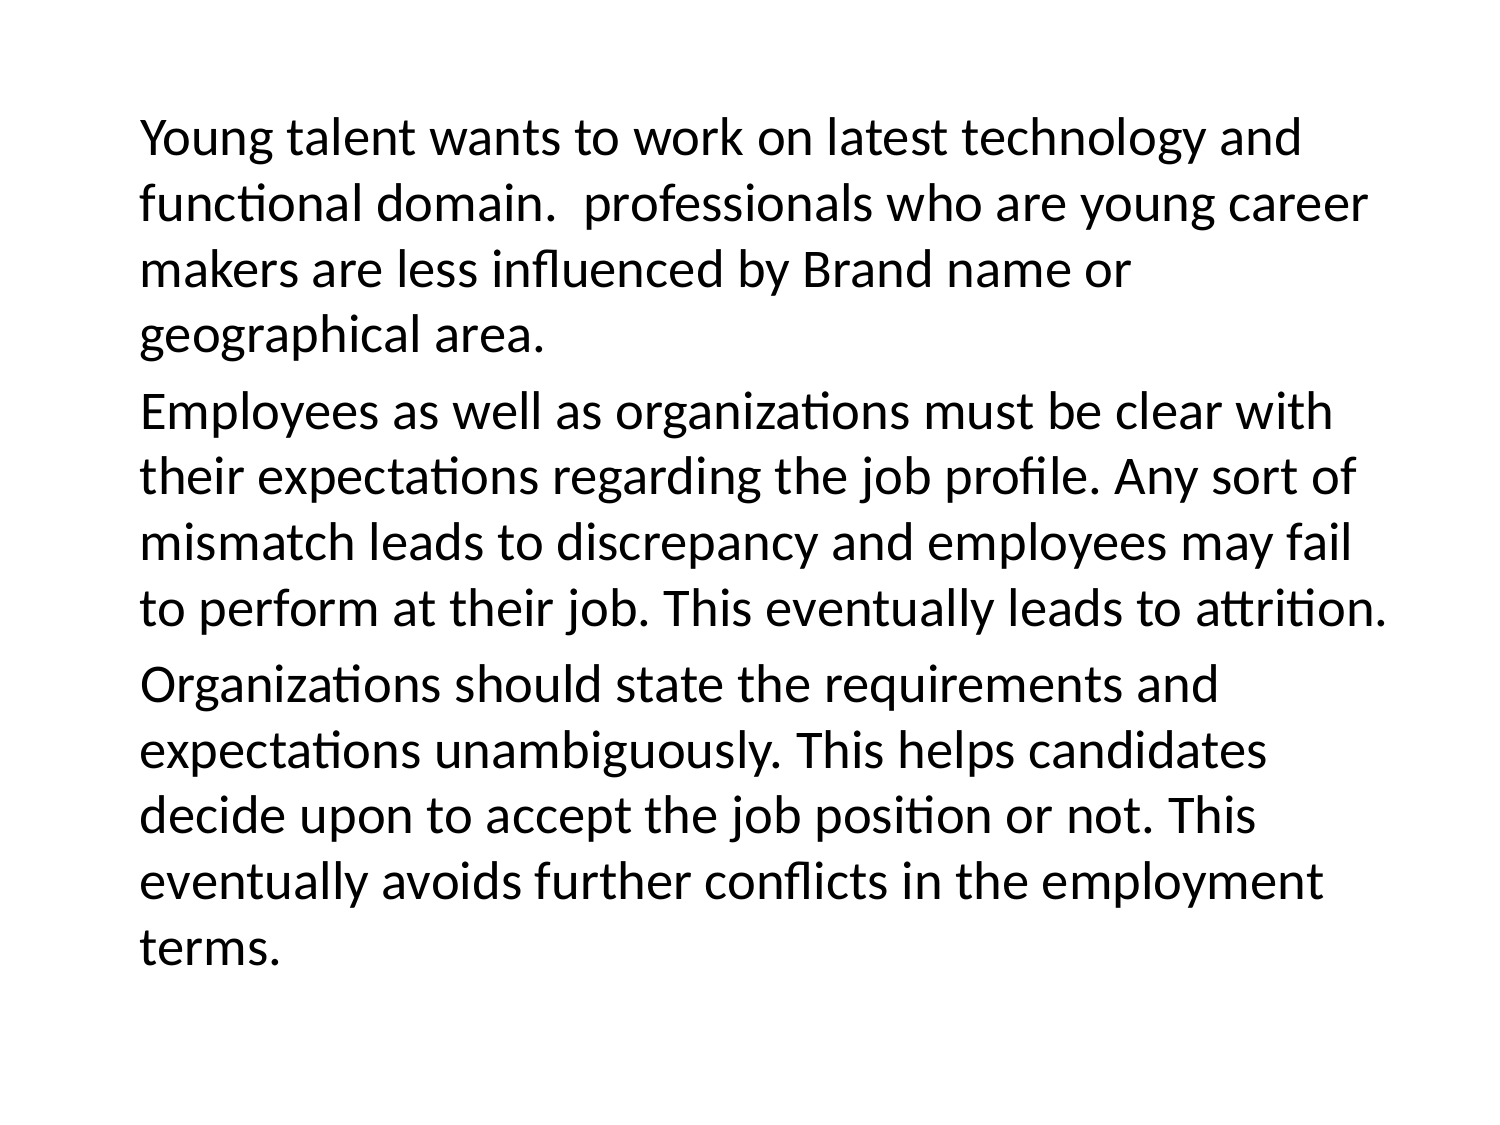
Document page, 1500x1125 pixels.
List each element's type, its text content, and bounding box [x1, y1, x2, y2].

list Young talent wants to work on latest technology and functional domain. professionals who are young career makers are less influenced by Brand name or geographical area. Employees as well as organizations must be clear with their expectations regarding the job profile. Any sort of mismatch leads to discrepancy and employees may fail to perform at their job. This eventually leads to attrition. Organizations should state the requirements and expectations unambiguously. This helps candidates decide upon to accept the job position or not. This eventually avoids further conflicts in the employment terms. [75, 93, 1425, 1043]
